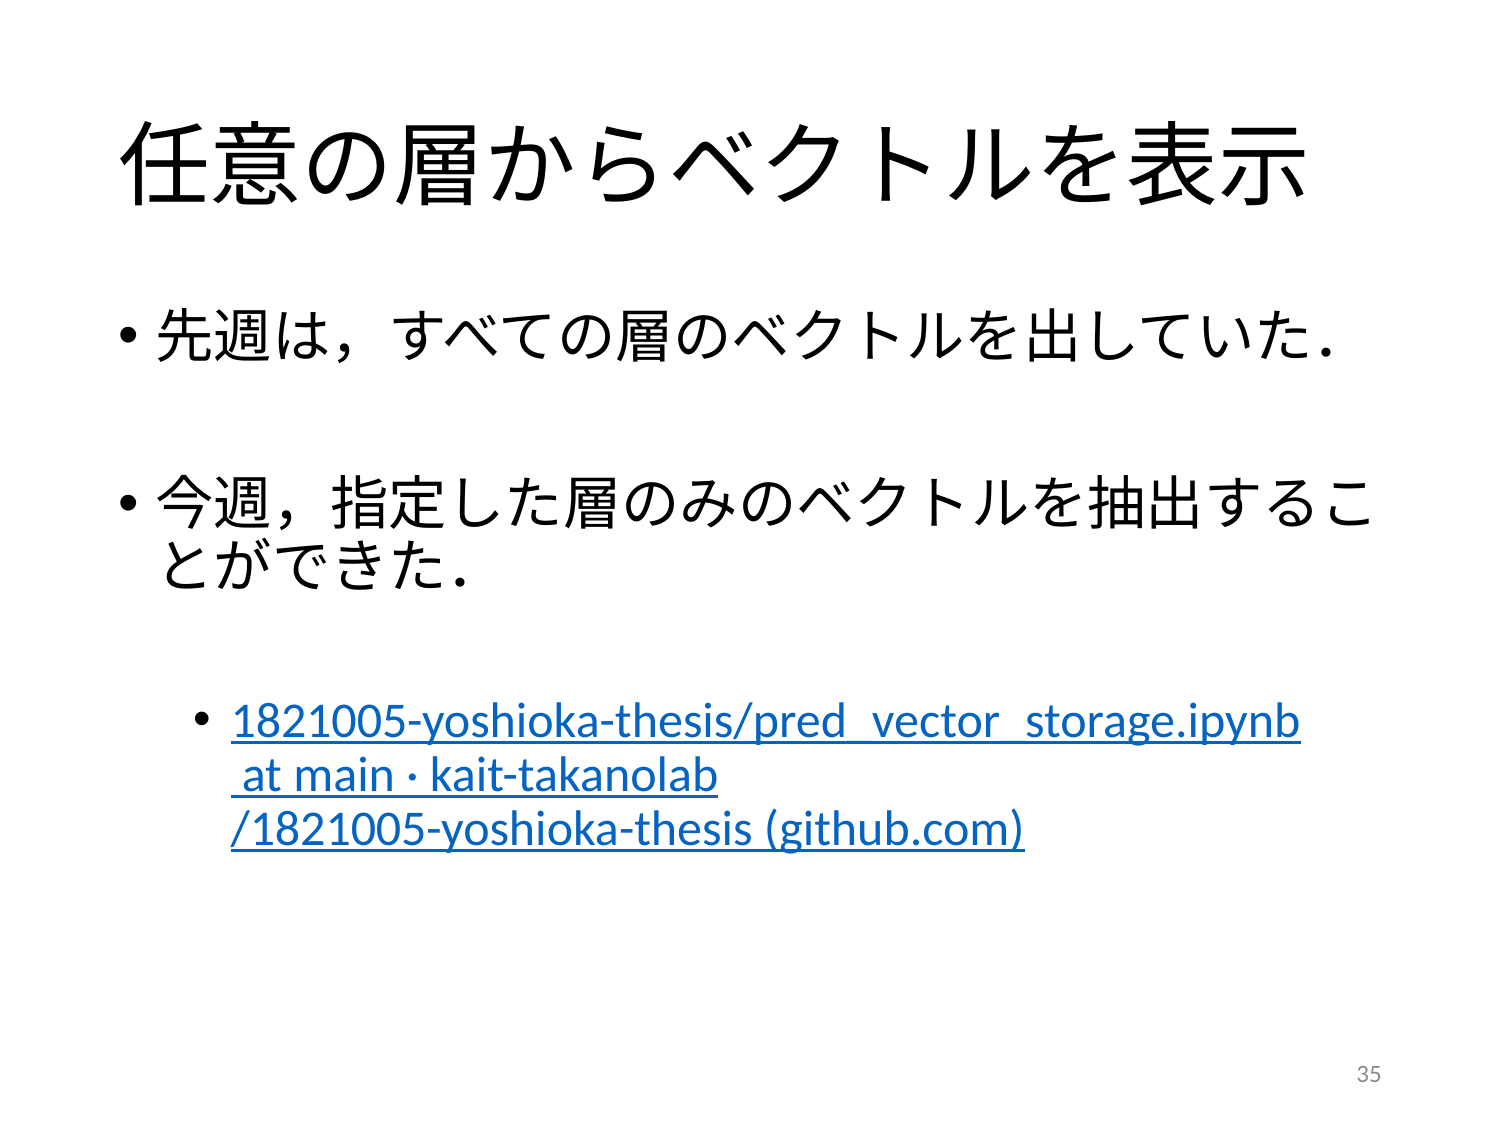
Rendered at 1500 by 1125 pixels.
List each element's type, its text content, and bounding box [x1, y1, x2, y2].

title 任意の層からベクトルを表示 [103, 59, 1397, 278]
slide_number 35 [1059, 1042, 1397, 1103]
list 先週は，すべての層のベクトルを出していた． 今週，指定した層のみのベクトルを抽出することができた． 1821005-yoshioka-thesis/pred_vector_storage.ipynb at main · kait-takanolab/1821005-yoshioka-thesis (github.com) [103, 299, 1397, 1014]
